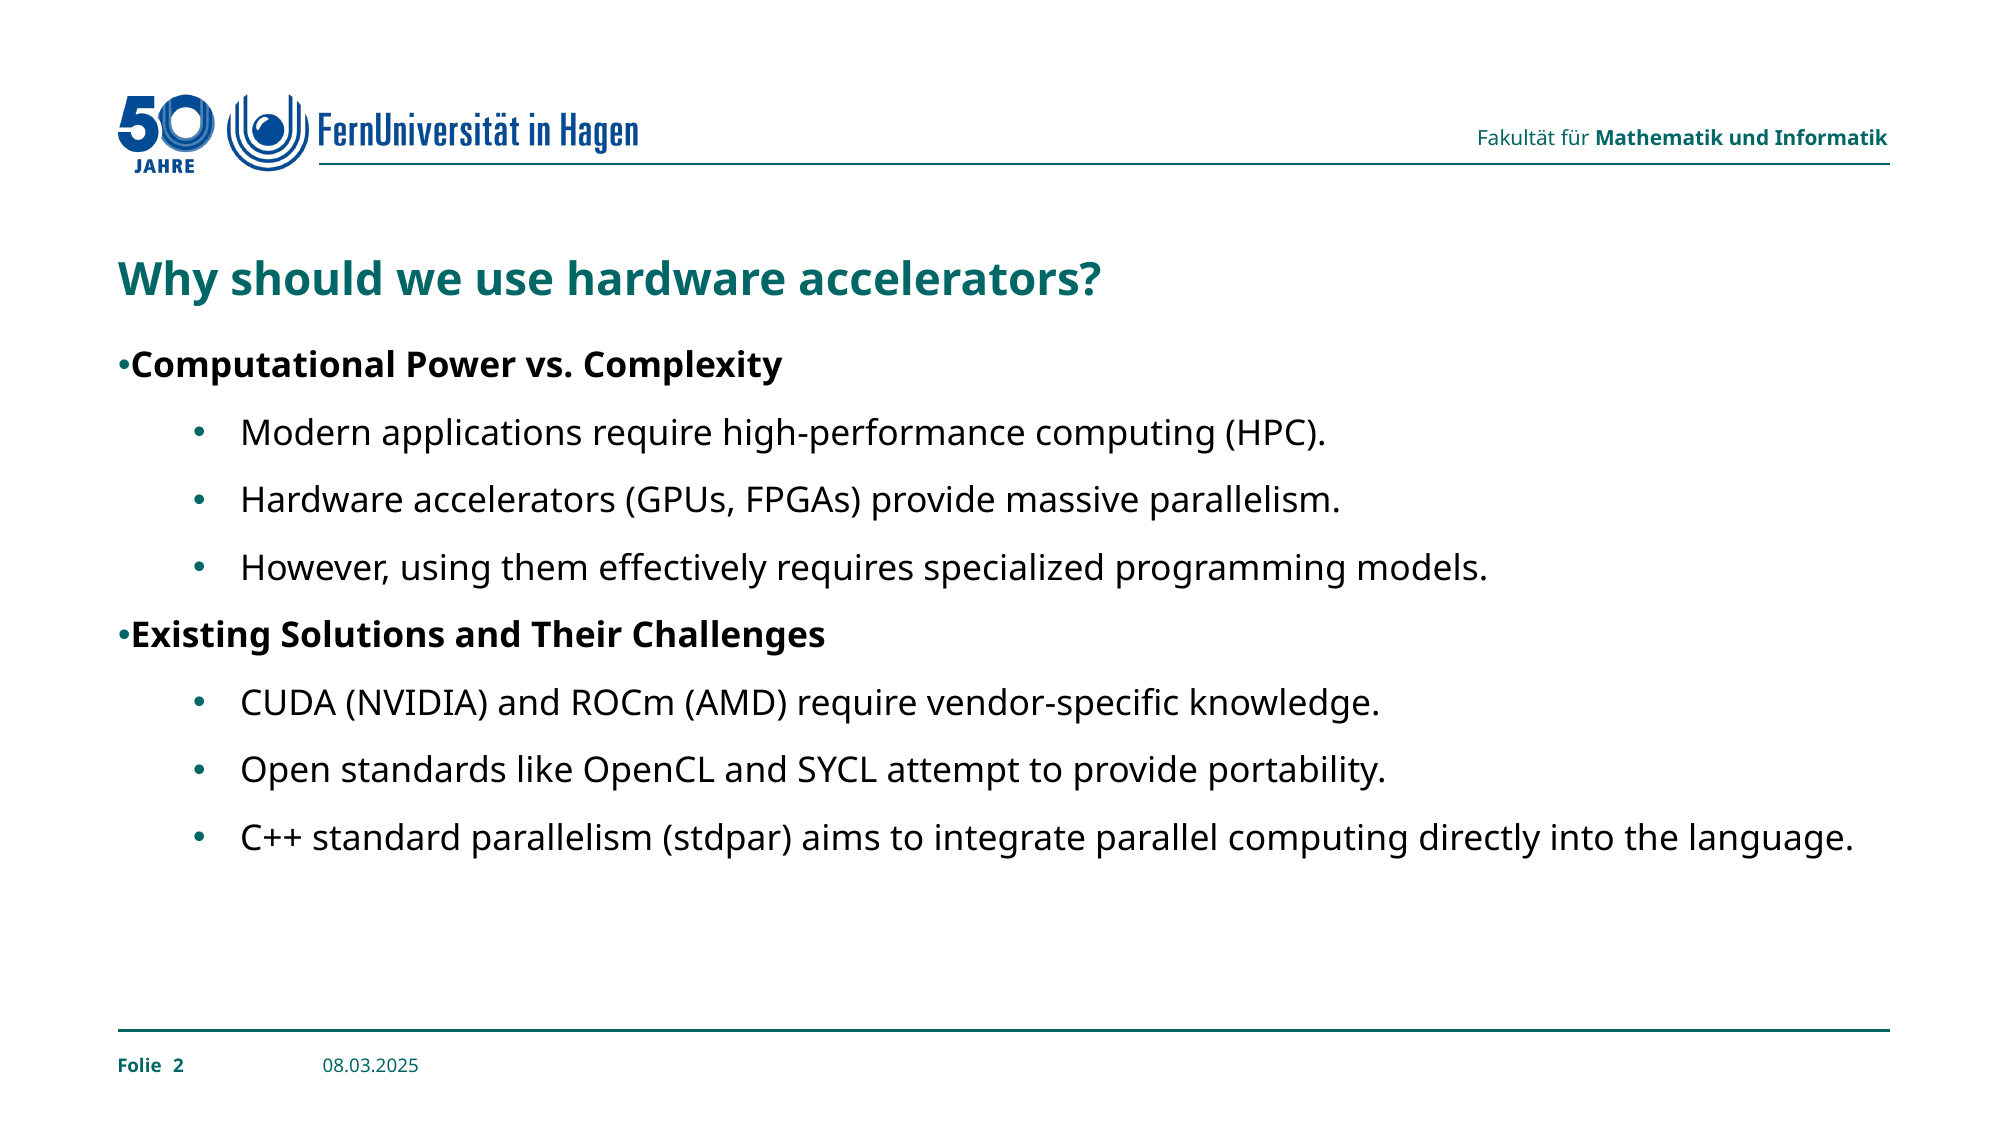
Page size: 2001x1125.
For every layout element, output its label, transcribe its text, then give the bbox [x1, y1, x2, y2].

picture [117, 85, 638, 182]
title Why should we use hardware accelerators? [118, 249, 1890, 315]
list Computational Power vs. Complexity Modern applications require high-performance computing (HPC). Hardware accelerators (GPUs, FPGAs) provide massive parallelism. However, using them effectively requires specialized programming models. Existing Solutions and Their Challenges CUDA (NVIDIA) and ROCm (AMD) require vendor-specific knowledge. Open standards like OpenCL and SYCL attempt to provide portability. C++ standard parallelism (stdpar) aims to integrate parallel computing directly into the language. [118, 342, 1890, 988]
slide_number 2 [173, 1054, 264, 1094]
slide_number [322, 1054, 528, 1094]
